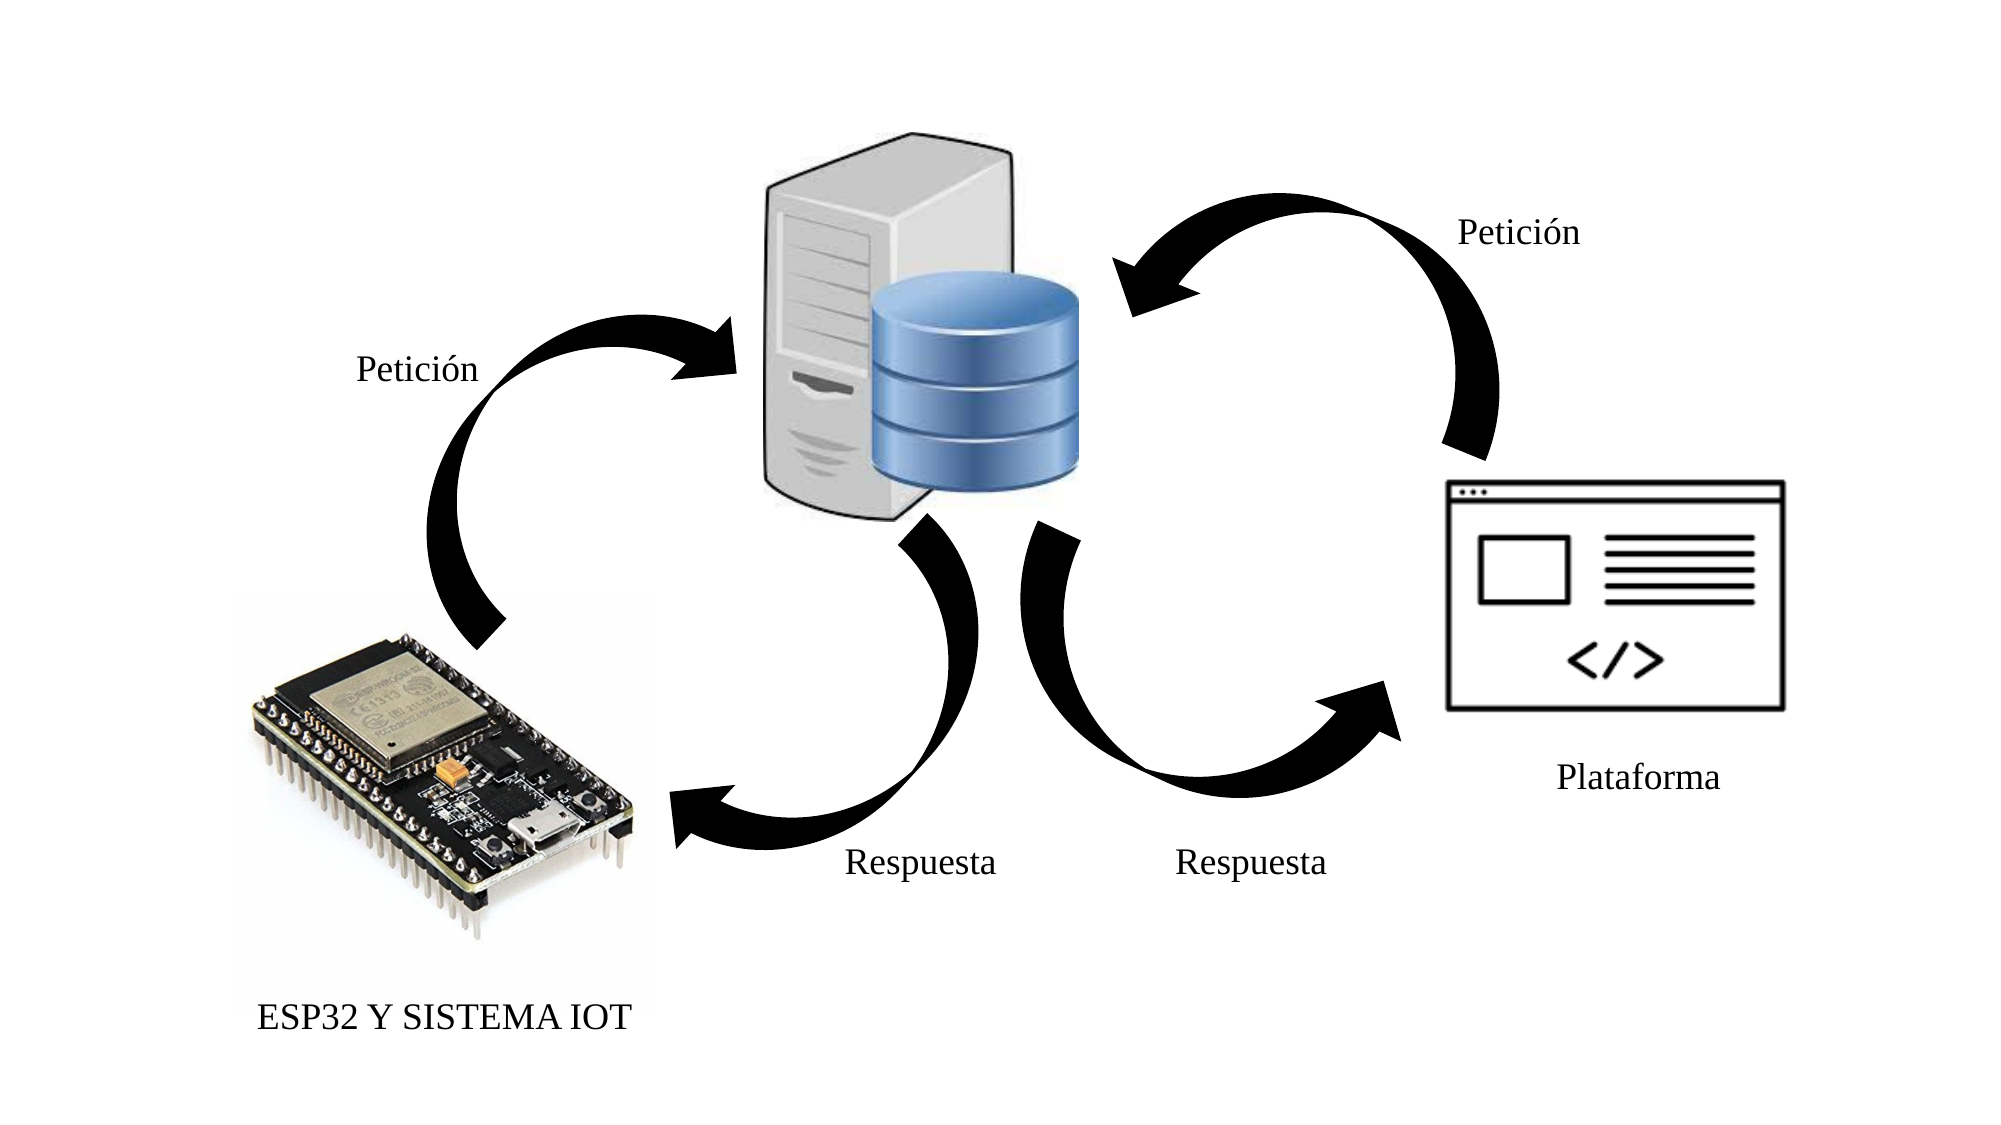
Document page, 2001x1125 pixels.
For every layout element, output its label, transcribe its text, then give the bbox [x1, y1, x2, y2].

text_box Petición [341, 336, 495, 397]
picture [763, 132, 1079, 522]
text_box [669, 522, 979, 851]
text_box [1112, 193, 1500, 461]
picture [234, 595, 655, 1016]
text_box Plataforma [1541, 744, 1737, 805]
text_box Respuesta [1160, 829, 1343, 890]
text_box Respuesta [829, 829, 1012, 890]
picture [1442, 475, 1791, 717]
text_box [1020, 522, 1402, 799]
text_box Petición [1442, 199, 1596, 260]
text_box [495, 314, 737, 392]
text_box ESP32 Y SISTEMA IOT [183, 985, 706, 1045]
text_box [426, 397, 491, 595]
